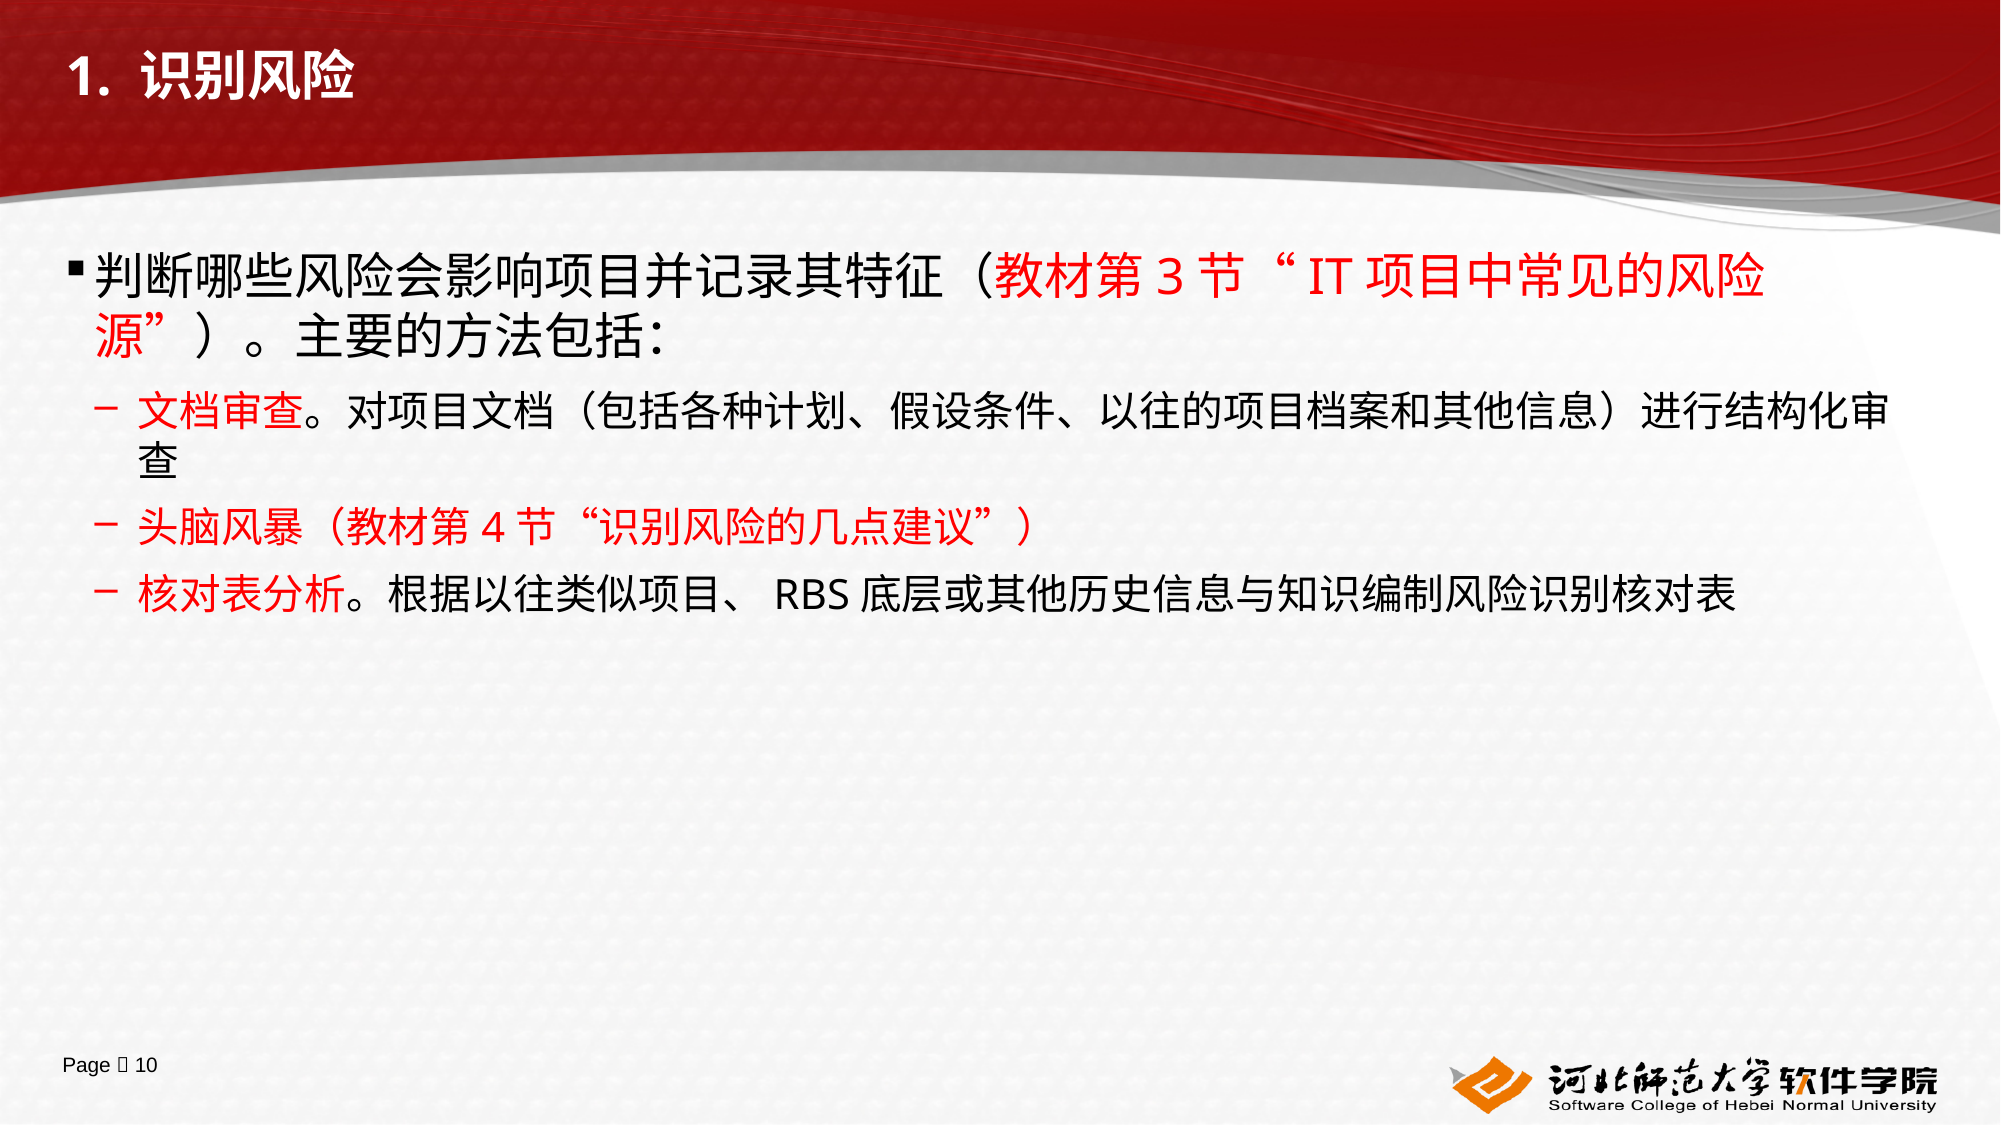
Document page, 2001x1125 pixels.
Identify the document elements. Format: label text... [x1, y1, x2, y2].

title 1. 识别风险 [65, 41, 1930, 148]
picture [0, 0, 2001, 1125]
list 判断哪些风险会影响项目并记录其特征（教材第3节“IT项目中常见的风险源”）。主要的方法包括： 文档审查。对项目文档（包括各种计划、假设条件、以往的项目档案和其他信息）进行结构化审查 头脑风暴（教材第4节“识别风险的几点建议”） 核对表分析。根据以往类似项目、RBS底层或其他历史信息与知识编制风险识别核对表 [64, 243, 1930, 952]
